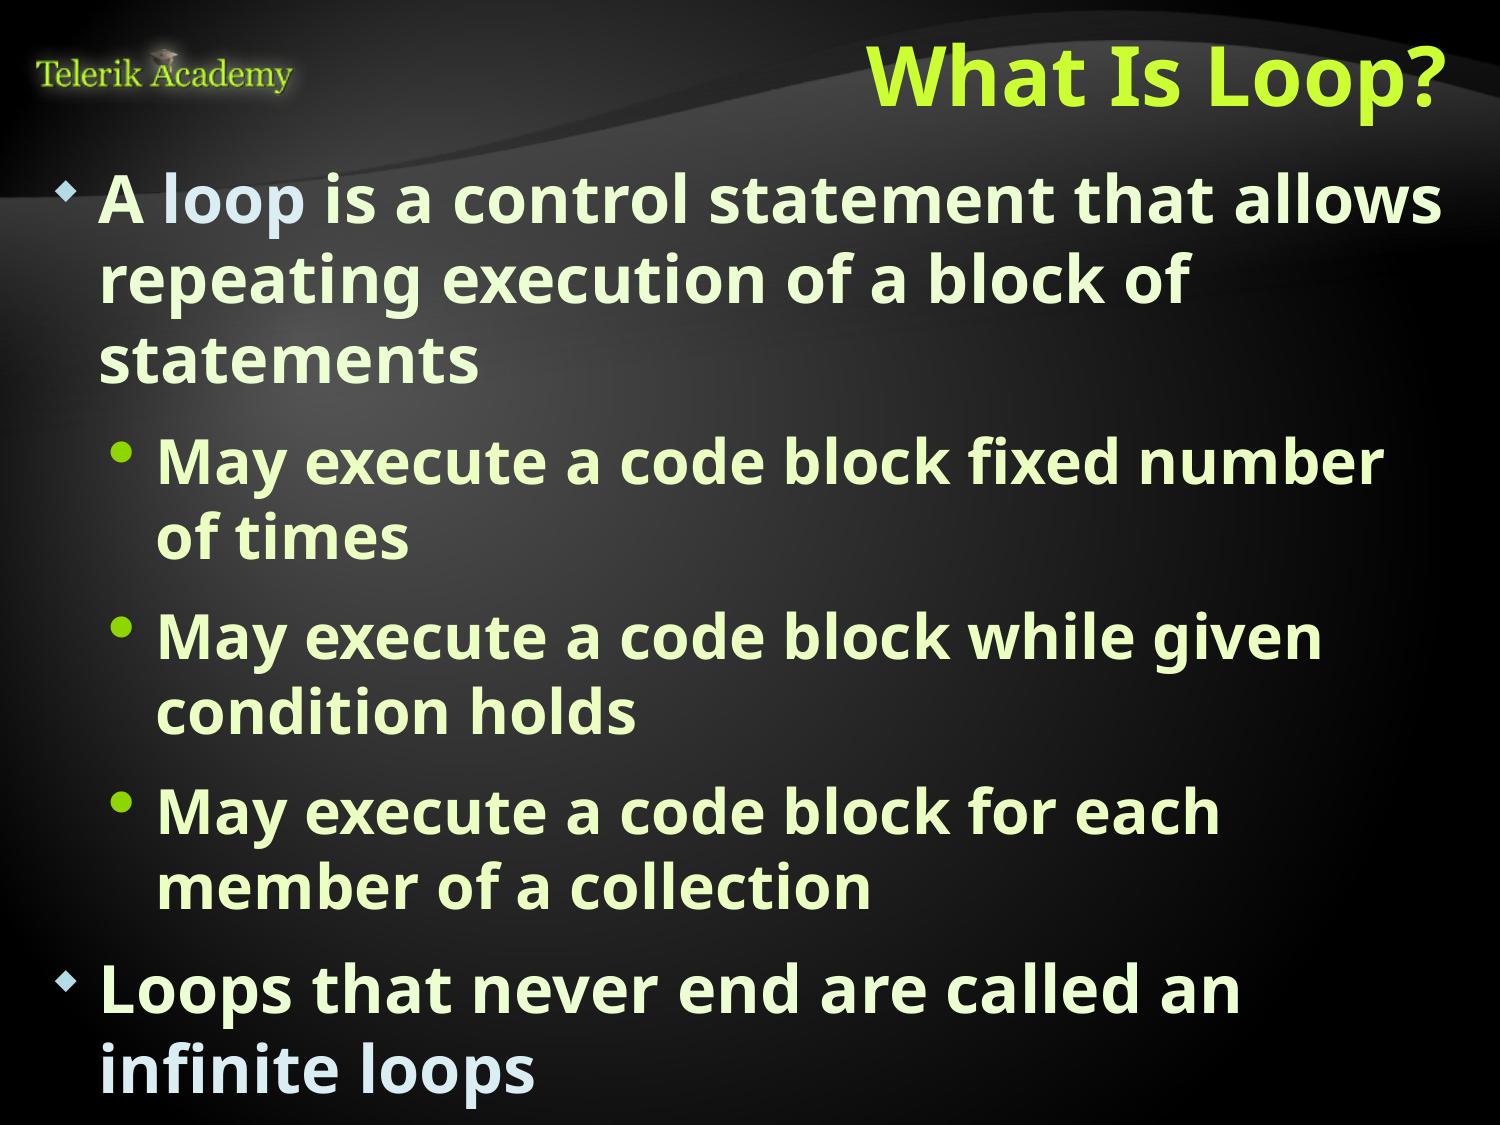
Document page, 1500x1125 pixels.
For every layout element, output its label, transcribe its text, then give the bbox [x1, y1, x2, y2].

picture [0, 0, 1500, 1125]
list A loop is a control statement that allows repeating execution of a block of statements May execute a code block fixed number of times May execute a code block while given condition holds May execute a code block for each member of a collection Loops that never end are called an infinite loops [37, 149, 1463, 1100]
title What Is Loop? [300, 12, 1463, 149]
